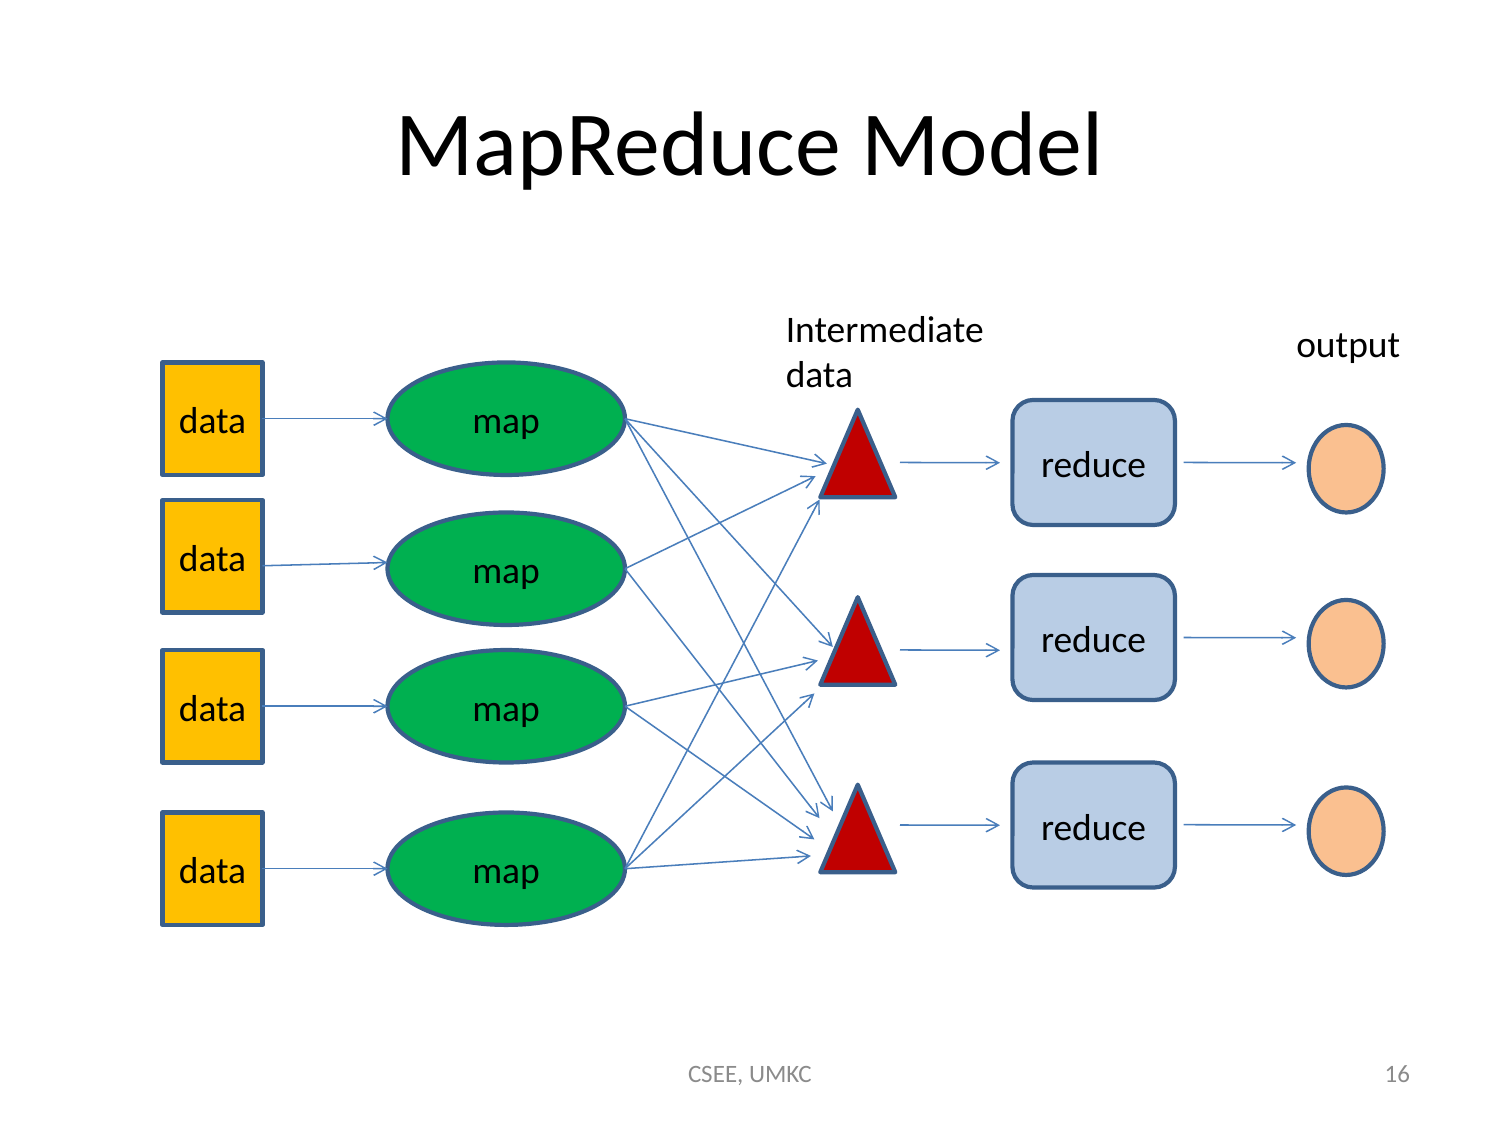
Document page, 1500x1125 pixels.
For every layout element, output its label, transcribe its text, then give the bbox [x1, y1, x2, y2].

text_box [262, 362, 626, 926]
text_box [162, 362, 260, 926]
title MapReduce Model [75, 45, 1425, 233]
slide_number 16 [1074, 1042, 1425, 1103]
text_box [1183, 312, 1417, 876]
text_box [624, 296, 1001, 873]
footer CSEE, UMKC [512, 1042, 988, 1103]
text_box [899, 399, 1176, 888]
